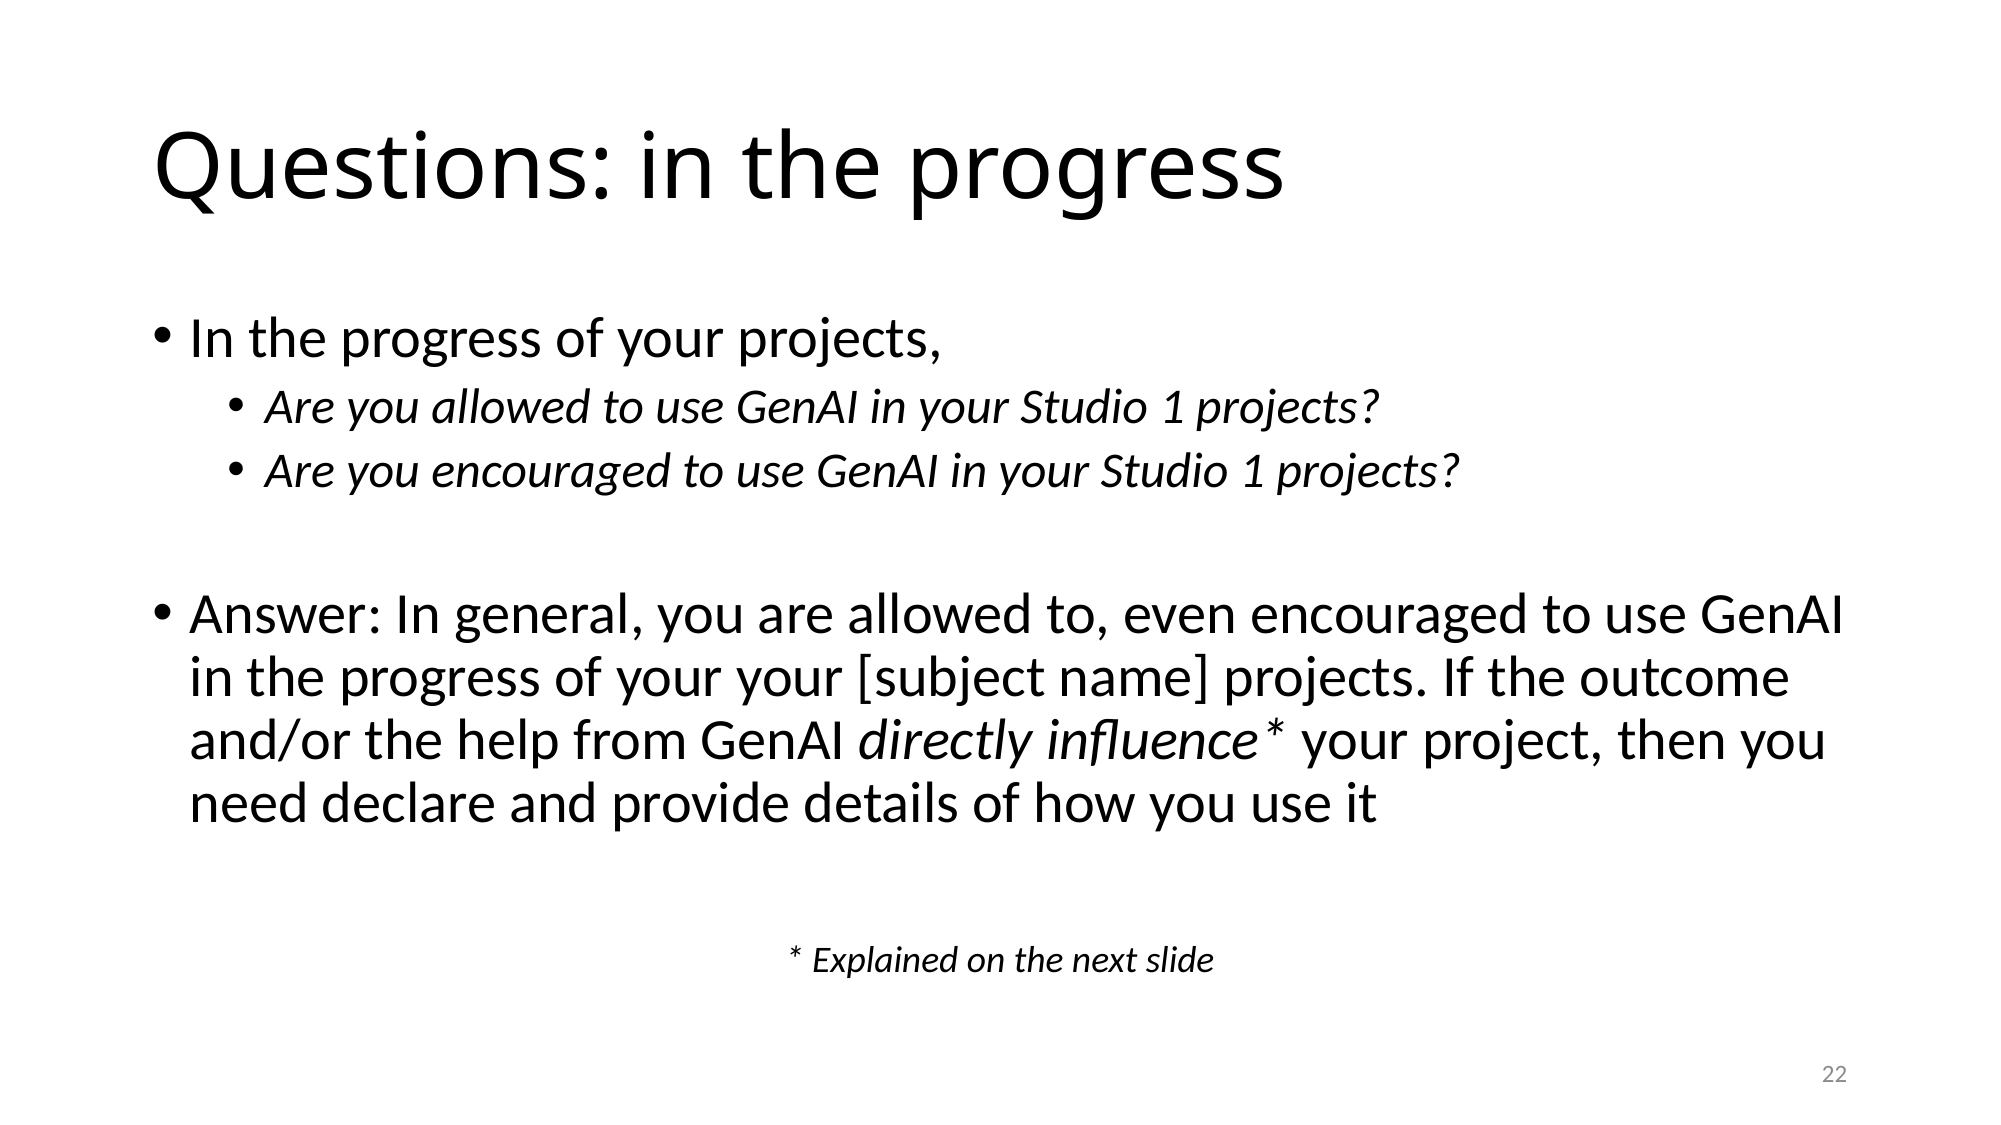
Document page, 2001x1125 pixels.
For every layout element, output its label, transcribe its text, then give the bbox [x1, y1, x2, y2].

title Questions: in the progress [137, 59, 1863, 278]
slide_number 22 [1412, 1042, 1863, 1103]
list In the progress of your projects, Are you allowed to use GenAI in your Studio 1 projects? Are you encouraged to use GenAI in your Studio 1 projects? Answer: In general, you are allowed to, even encouraged to use GenAI in the progress of your your [subject name] projects. If the outcome and/or the help from GenAI directly influence* your project, then you need declare and provide details of how you use it * Explained on the next slide [137, 299, 1863, 1014]
